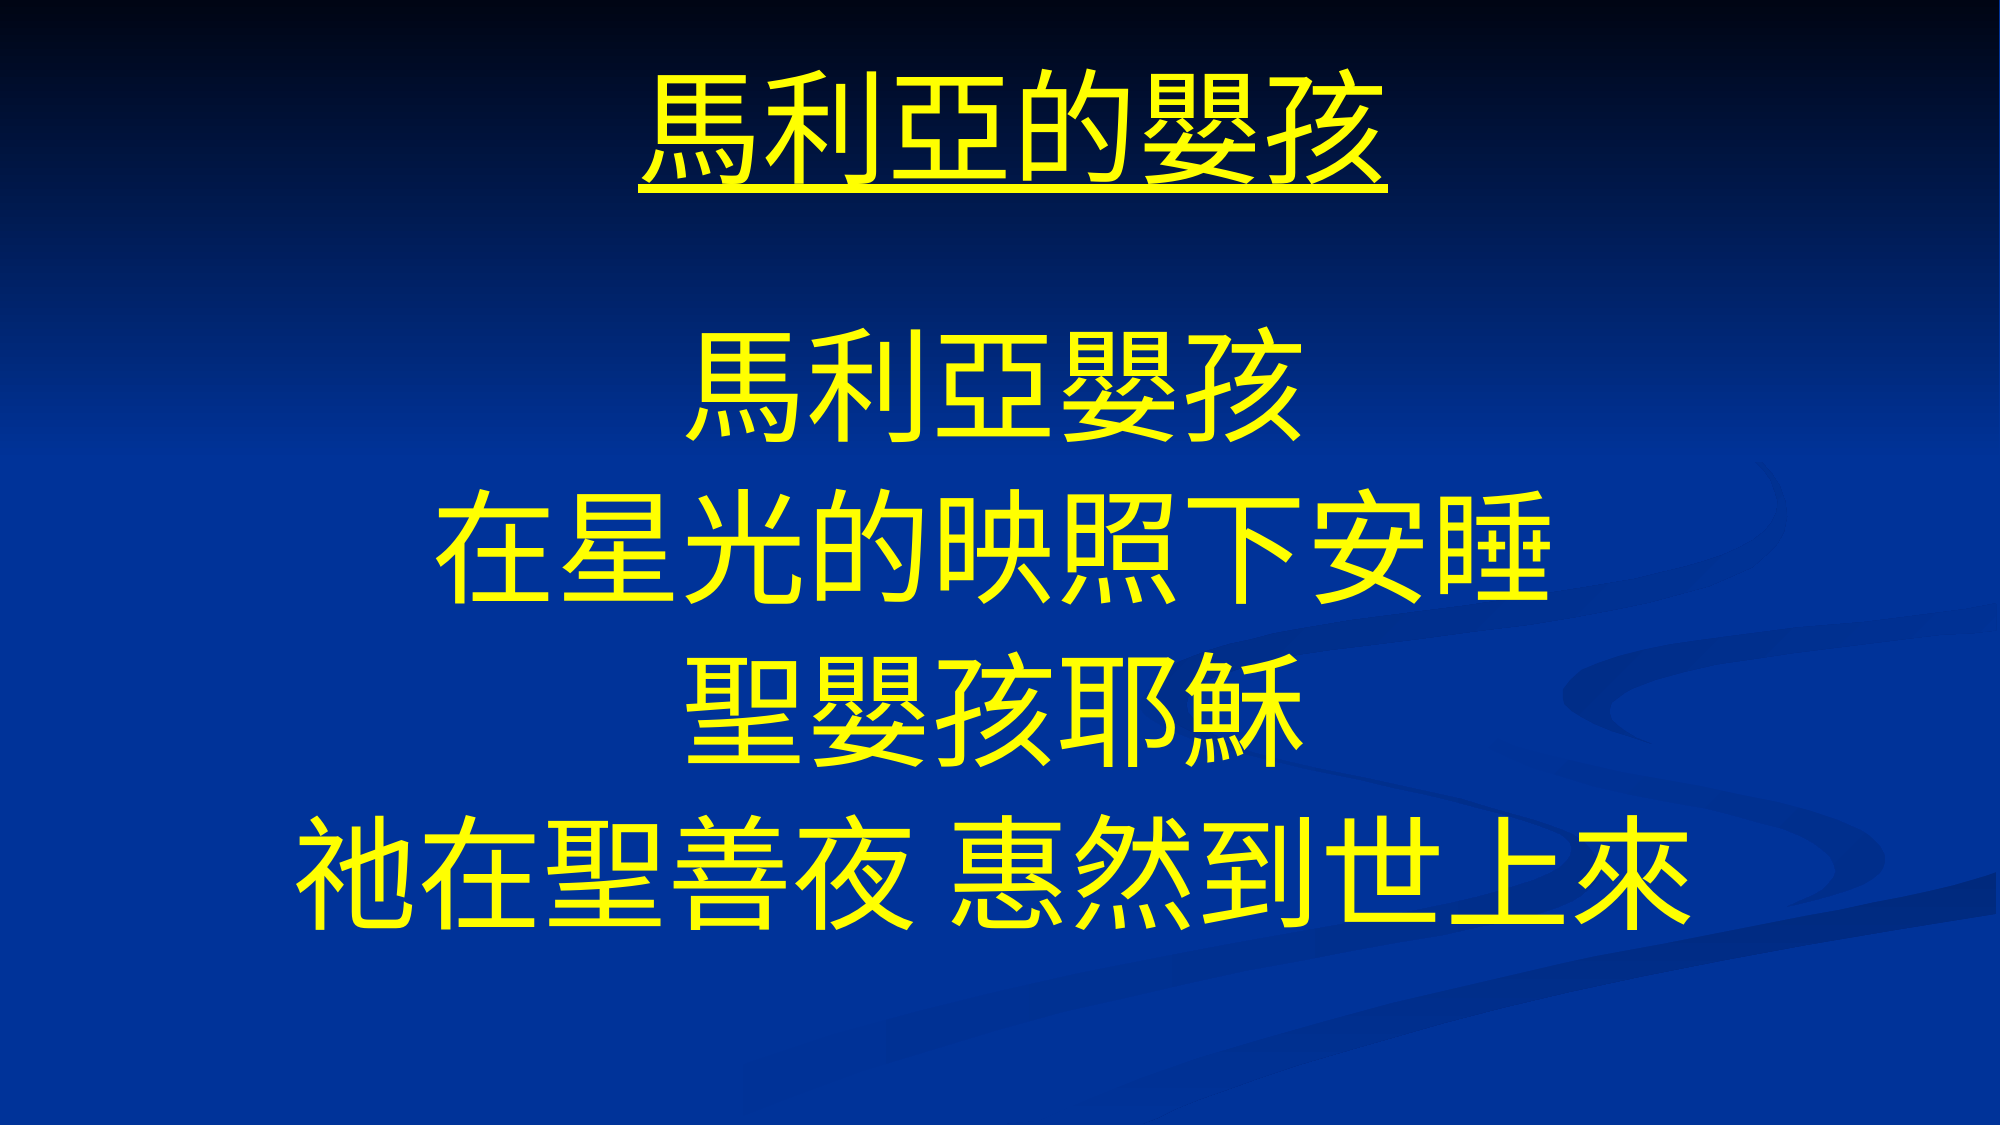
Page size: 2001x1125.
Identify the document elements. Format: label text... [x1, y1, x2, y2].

list 馬利亞嬰孩 在星光的映照下安睡 聖嬰孩耶穌 祂在聖善夜 惠然到世上來 [24, 299, 1963, 1075]
title 馬利亞的嬰孩 [99, 24, 1925, 225]
